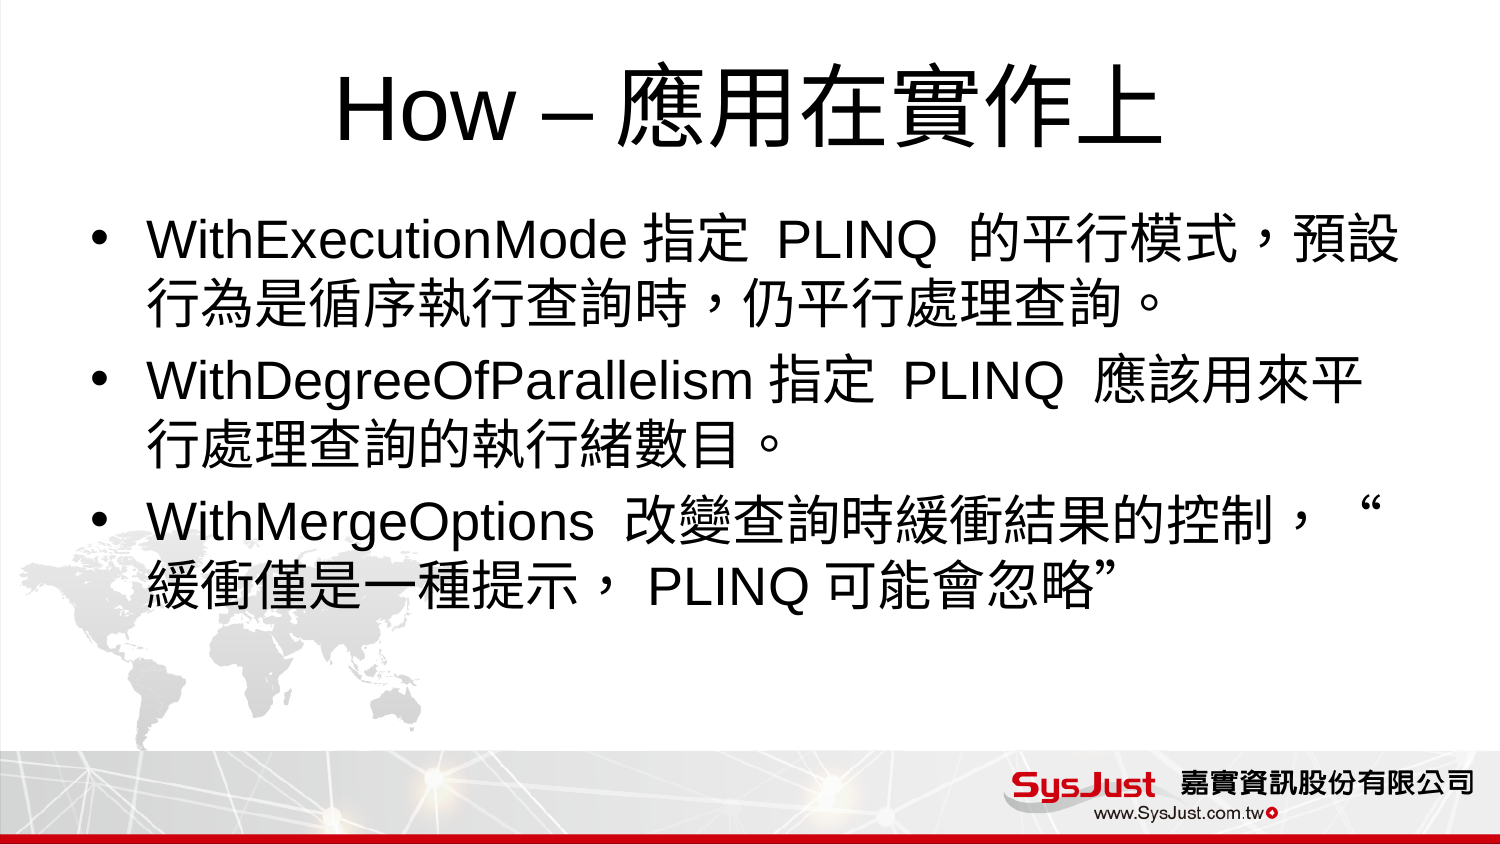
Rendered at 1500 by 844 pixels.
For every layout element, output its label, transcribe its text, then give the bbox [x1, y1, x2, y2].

picture [0, 0, 1500, 844]
list WithExecutionMode指定 PLINQ 的平行模式，預設行為是循序執行查詢時，仍平行處理查詢。 WithDegreeOfParallelism指定 PLINQ 應該用來平行處理查詢的執行緒數目。 WithMergeOptions 改變查詢時緩衝結果的控制，“緩衝僅是一種提示，PLINQ可能會忽略” [75, 196, 1425, 754]
title How –應用在實作上 [75, 33, 1425, 175]
